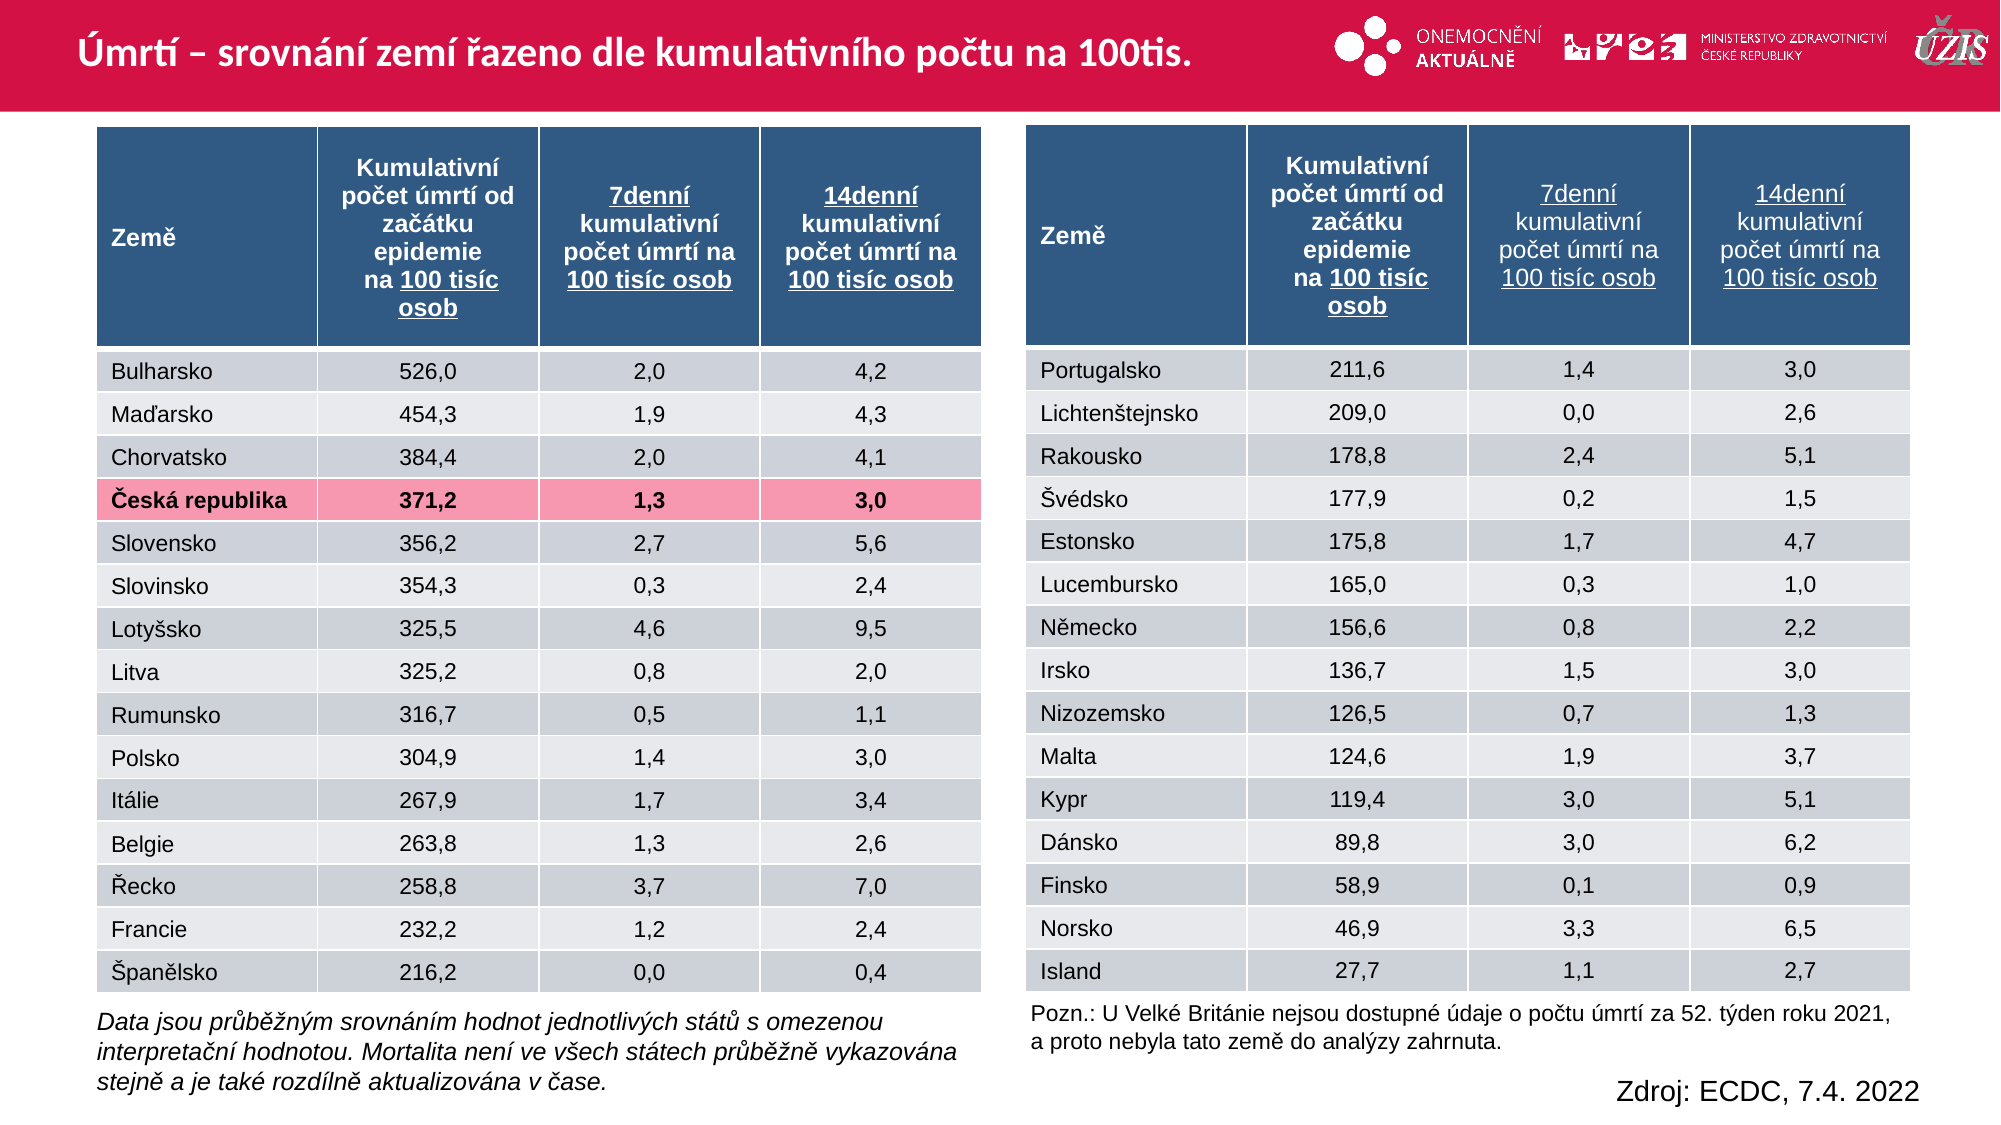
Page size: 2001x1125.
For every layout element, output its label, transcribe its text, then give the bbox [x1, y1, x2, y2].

table_cell 4,6 [540, 608, 759, 649]
table_cell 2,2 [1691, 606, 1910, 647]
table_cell Česká republika [97, 479, 317, 520]
table_header 14denní kumulativní počet úmrtí na 100 tisíc osob [761, 127, 981, 346]
table_cell Maďarsko [97, 393, 317, 434]
table_cell 356,2 [318, 522, 538, 563]
table_cell 0,7 [1469, 692, 1689, 733]
table_cell 1,4 [540, 736, 759, 778]
table_header 14denní kumulativní počet úmrtí na 100 tisíc osob [1691, 125, 1910, 345]
table_cell 1,7 [1469, 520, 1689, 561]
table_cell 136,7 [1248, 649, 1467, 690]
text_box Data jsou průběžným srovnáním hodnot jednotlivých států s omezenou interpretační hodnotou. Mortalita není ve všech státech průběžně vykazována stejně a je také rozdílně aktualizována v čase. [82, 997, 978, 1103]
text_box Pozn.: U Velké Británie nejsou dostupné údaje o počtu úmrtí za 52. týden roku 2021, a proto nebyla tato země do analýzy zahrnuta. [1015, 991, 1914, 1062]
table_cell 1,9 [540, 393, 759, 434]
table_cell Rakousko [1026, 434, 1246, 476]
table_cell 2,7 [540, 522, 759, 563]
table_cell 0,5 [540, 693, 759, 735]
table_cell 177,9 [1248, 477, 1467, 519]
table_cell 3,0 [1469, 821, 1689, 862]
table_cell 371,2 [318, 479, 538, 520]
table_cell Francie [97, 908, 317, 949]
table_cell 6,5 [1691, 907, 1910, 948]
picture [1563, 31, 1888, 60]
table_cell 175,8 [1248, 520, 1467, 561]
table_cell Lichtenštejnsko [1026, 391, 1246, 433]
table_cell Estonsko [1026, 520, 1246, 561]
table_cell Španělsko [97, 951, 317, 992]
table_cell 316,7 [318, 693, 538, 735]
title Úmrtí – srovnání zemí řazeno dle kumulativního počtu na 100tis. [62, 0, 1288, 111]
table_cell Bulharsko [97, 352, 317, 391]
table_cell Rumunsko [97, 693, 317, 735]
table_cell 0,4 [761, 951, 981, 992]
table_cell 0,0 [540, 951, 759, 992]
table_cell 1,3 [540, 822, 759, 863]
table_cell Finsko [1026, 864, 1246, 905]
table_header Země [97, 127, 317, 346]
table_cell 3,4 [761, 779, 981, 820]
table_cell 258,8 [318, 865, 538, 906]
table_cell 1,9 [1469, 735, 1689, 776]
table_cell Island [1026, 950, 1246, 991]
table_cell Kypr [1026, 778, 1246, 819]
table_cell Řecko [97, 865, 317, 906]
table_cell Německo [1026, 606, 1246, 647]
table_header 7denní kumulativní počet úmrtí na 100 tisíc osob [1469, 125, 1689, 345]
table_cell 3,7 [1691, 735, 1910, 776]
table_header 7denní kumulativní počet úmrtí na 100 tisíc osob [540, 127, 759, 346]
table_cell 1,1 [1469, 950, 1689, 991]
table_cell 2,0 [540, 436, 759, 477]
table_cell 2,0 [761, 650, 981, 692]
table_cell Nizozemsko [1026, 692, 1246, 733]
table_cell 1,5 [1469, 649, 1689, 690]
table_cell 0,2 [1469, 477, 1689, 519]
table_cell 3,0 [1691, 649, 1910, 690]
table_cell 0,1 [1469, 864, 1689, 905]
table_cell 325,5 [318, 608, 538, 649]
table_cell 4,1 [761, 436, 981, 477]
picture [1334, 16, 1542, 76]
table_cell 0,8 [540, 650, 759, 692]
table_cell Belgie [97, 822, 317, 863]
table_cell 1,2 [540, 908, 759, 949]
table_cell 4,3 [761, 393, 981, 434]
table_cell 5,1 [1691, 434, 1910, 476]
table_cell 325,2 [318, 650, 538, 692]
table_cell Polsko [97, 736, 317, 778]
table_cell 2,4 [761, 908, 981, 949]
table_cell 526,0 [318, 352, 538, 391]
table_cell 2,7 [1691, 950, 1910, 991]
table_cell 2,4 [1469, 434, 1689, 476]
table_cell 3,0 [761, 479, 981, 520]
table_cell 9,5 [761, 608, 981, 649]
table_cell 3,3 [1469, 907, 1689, 948]
table_cell 0,9 [1691, 864, 1910, 905]
table_cell 216,2 [318, 951, 538, 992]
table_cell 5,6 [761, 522, 981, 563]
table_cell 126,5 [1248, 692, 1467, 733]
table_cell 27,7 [1248, 950, 1467, 991]
table_header Země [1026, 125, 1246, 345]
table_header Kumulativní počet úmrtí od začátku epidemie na 100 tisíc osob [1248, 125, 1467, 345]
table_cell 178,8 [1248, 434, 1467, 476]
table_cell Slovinsko [97, 565, 317, 606]
table_cell Lotyšsko [97, 608, 317, 649]
table_cell 7,0 [761, 865, 981, 906]
table_cell 4,7 [1691, 520, 1910, 561]
table_cell Norsko [1026, 907, 1246, 948]
table_cell 3,0 [1691, 350, 1910, 390]
table_cell 1,3 [540, 479, 759, 520]
table_cell 209,0 [1248, 391, 1467, 433]
table_cell 1,3 [1691, 692, 1910, 733]
table_cell 1,0 [1691, 563, 1910, 604]
table_cell Itálie [97, 779, 317, 820]
table_cell 0,0 [1469, 391, 1689, 433]
table_cell 0,3 [1469, 563, 1689, 604]
table_cell 263,8 [318, 822, 538, 863]
table_cell 124,6 [1248, 735, 1467, 776]
table_cell 3,0 [761, 736, 981, 778]
table_cell 1,1 [761, 693, 981, 735]
table_cell 2,6 [1691, 391, 1910, 433]
table_cell Lucembursko [1026, 563, 1246, 604]
table_cell 2,6 [761, 822, 981, 863]
table_cell Portugalsko [1026, 350, 1246, 390]
table_cell 1,7 [540, 779, 759, 820]
table_cell 156,6 [1248, 606, 1467, 647]
table_cell 267,9 [318, 779, 538, 820]
table_cell 58,9 [1248, 864, 1467, 905]
table_cell 165,0 [1248, 563, 1467, 604]
table_cell 6,2 [1691, 821, 1910, 862]
table_cell 304,9 [318, 736, 538, 778]
table_cell 454,3 [318, 393, 538, 434]
table_cell Slovensko [97, 522, 317, 563]
table_cell Litva [97, 650, 317, 692]
table_header Kumulativní počet úmrtí od začátku epidemie na 100 tisíc osob [318, 127, 538, 346]
table_cell Dánsko [1026, 821, 1246, 862]
table_cell 119,4 [1248, 778, 1467, 819]
table_cell 1,4 [1469, 350, 1689, 390]
table_cell Irsko [1026, 649, 1246, 690]
table_cell 0,8 [1469, 606, 1689, 647]
table_cell 1,5 [1691, 477, 1910, 519]
table_cell 3,0 [1469, 778, 1689, 819]
table_cell 46,9 [1248, 907, 1467, 948]
table_cell Malta [1026, 735, 1246, 776]
table_cell 3,7 [540, 865, 759, 906]
picture [1915, 15, 1989, 66]
table_cell 384,4 [318, 436, 538, 477]
table_cell 2,0 [540, 352, 759, 391]
table_cell Švédsko [1026, 477, 1246, 519]
table_cell 0,3 [540, 565, 759, 606]
table_cell Chorvatsko [97, 436, 317, 477]
table_cell 5,1 [1691, 778, 1910, 819]
table_cell 2,4 [761, 565, 981, 606]
table_cell 211,6 [1248, 350, 1467, 390]
table_cell 4,2 [761, 352, 981, 391]
table_cell 354,3 [318, 565, 538, 606]
table_cell 89,8 [1248, 821, 1467, 862]
text_box Zdroj: ECDC, 7.4. 2022 [1601, 1064, 1978, 1115]
table_cell 232,2 [318, 908, 538, 949]
